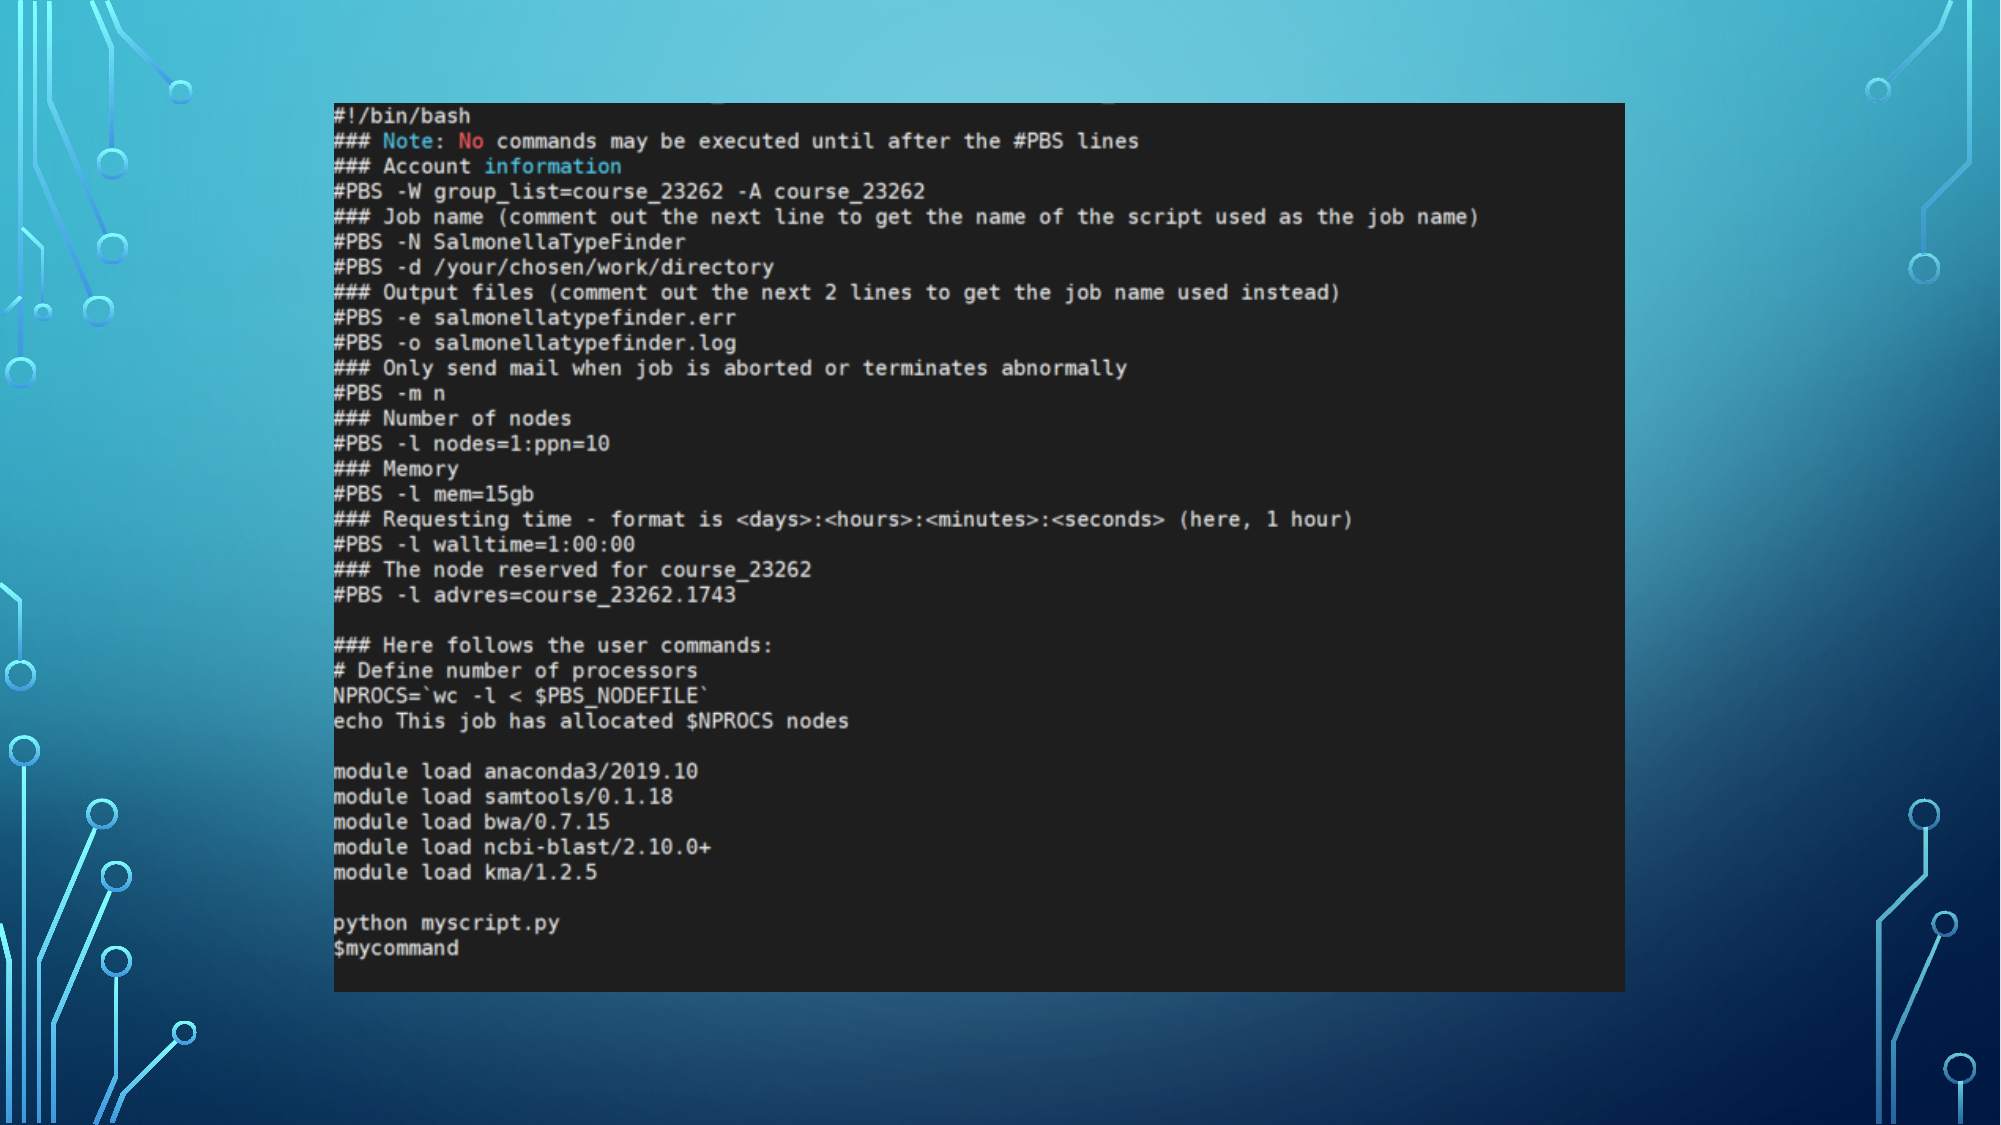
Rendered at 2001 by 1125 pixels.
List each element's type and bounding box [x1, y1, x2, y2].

list [334, 103, 1626, 992]
